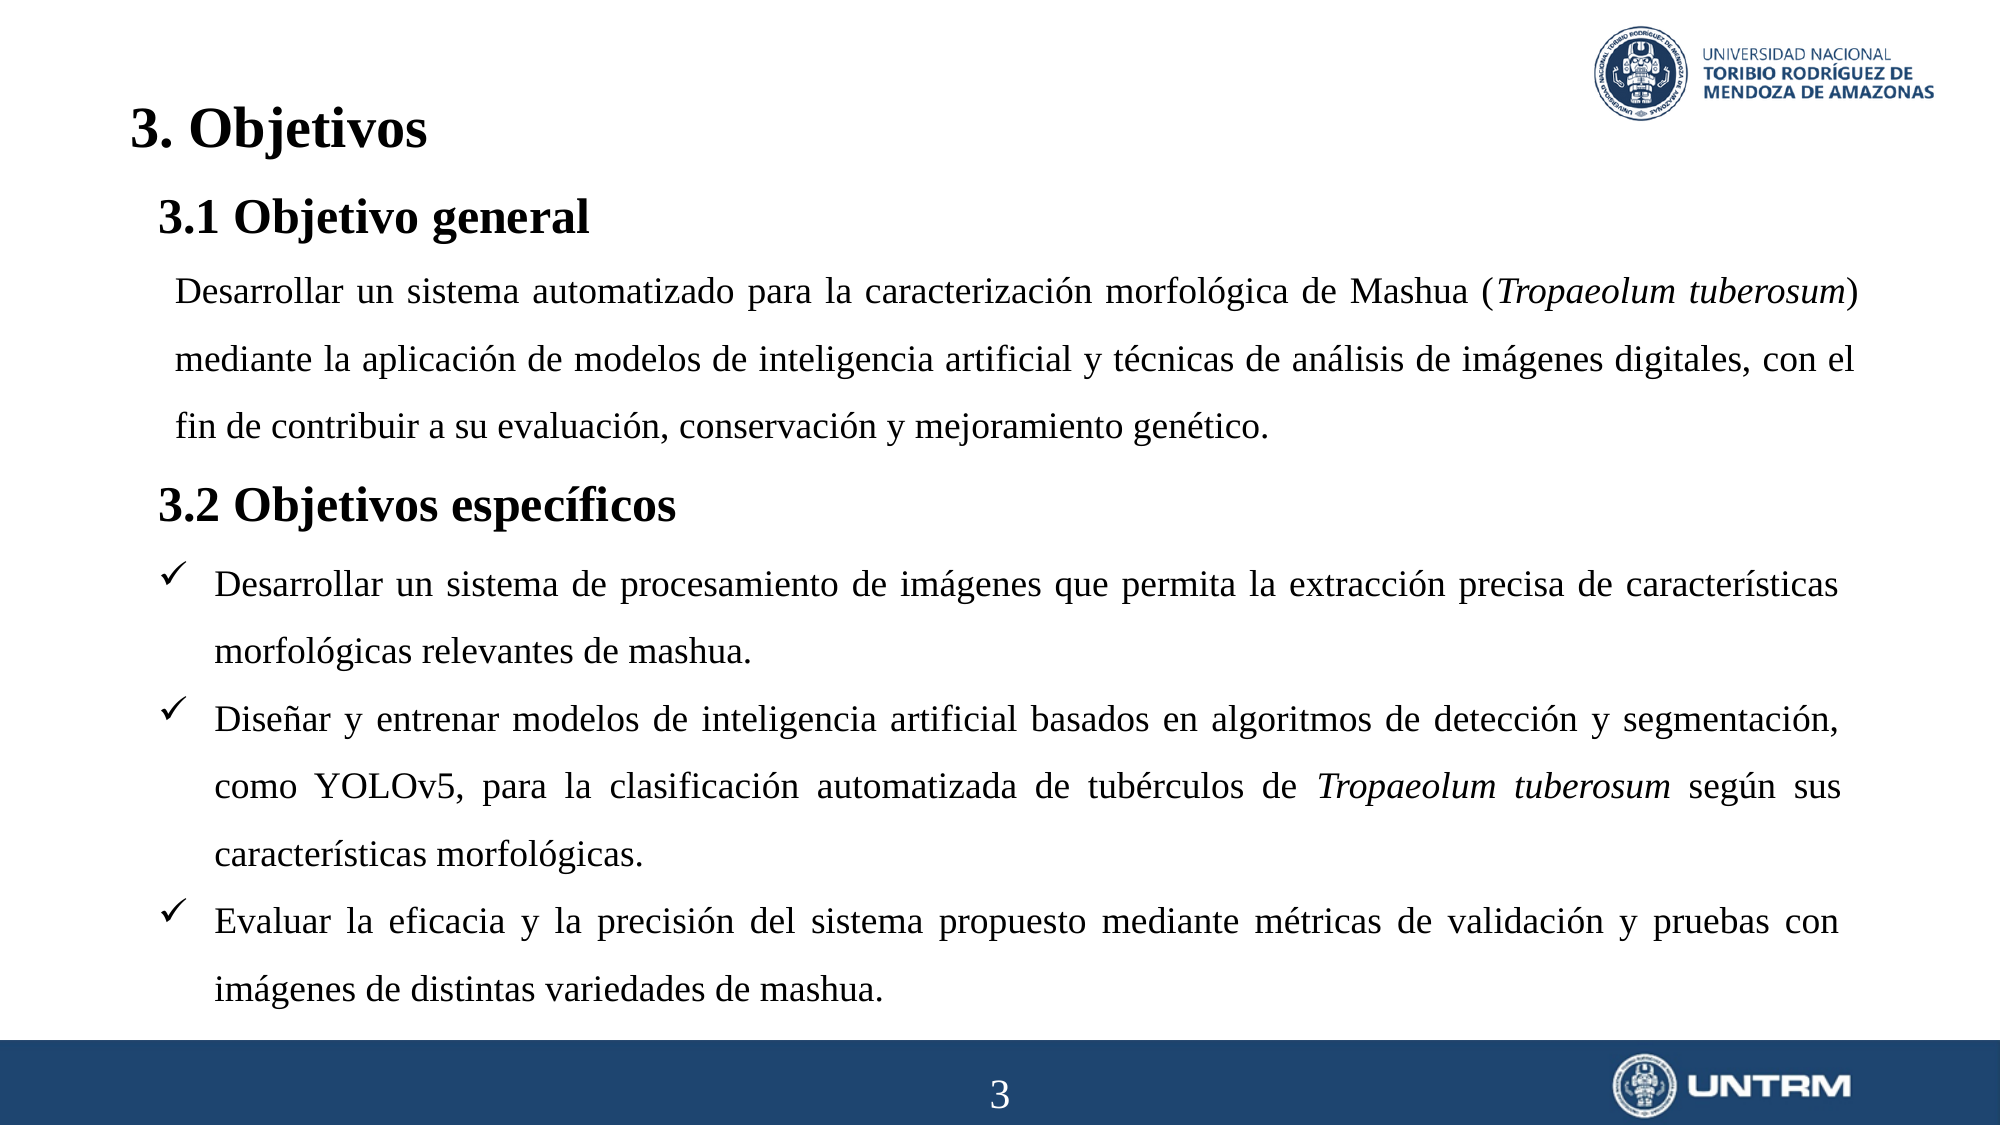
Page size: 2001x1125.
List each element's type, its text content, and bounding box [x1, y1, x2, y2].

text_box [0, 1039, 2000, 1125]
text_box Desarrollar un sistema automatizado para la caracterización morfológica de Mashua (Tropaeolum tuberosum) mediante la aplicación de modelos de inteligencia artificial y técnicas de análisis de imágenes digitales, con el fin de contribuir a su evaluación, conservación y mejoramiento genético. [160, 236, 1874, 454]
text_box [1584, 19, 1943, 126]
text_box Desarrollar un sistema de procesamiento de imágenes que permita la extracción precisa de características morfológicas relevantes de mashua. Diseñar y entrenar modelos de inteligencia artificial basados en algoritmos de detección y segmentación, como YOLOv5, para la clasificación automatizada de tubérculos de Tropaeolum tuberosum según sus características morfológicas. Evaluar la eficacia y la precisión del sistema propuesto mediante métricas de validación y pruebas con imágenes de distintas variedades de mashua. [143, 529, 1857, 1039]
text_box 3.2 Objetivos específicos [143, 433, 1144, 539]
text_box 3. Objetivos [115, 46, 1116, 167]
text_box 3.1 Objetivo general [143, 145, 1144, 251]
